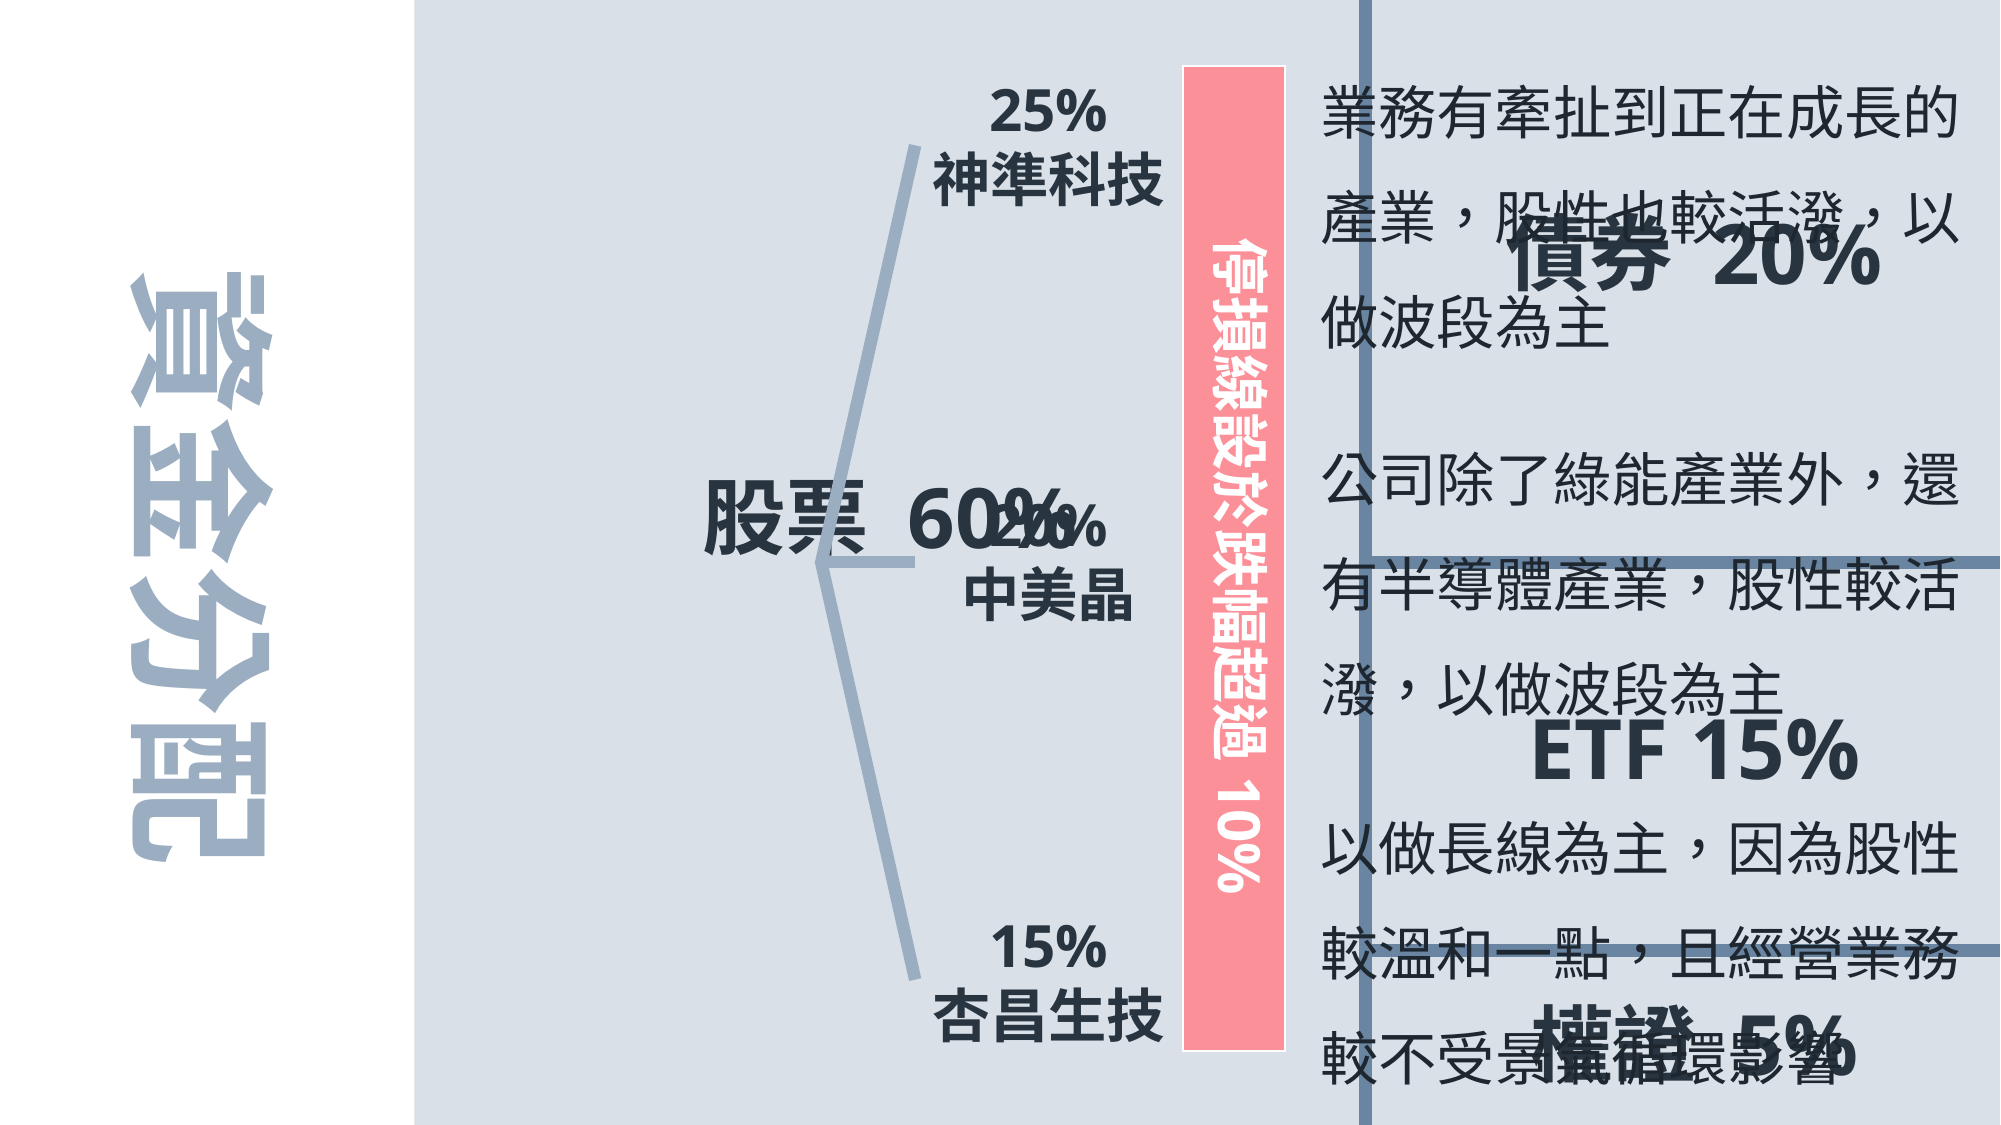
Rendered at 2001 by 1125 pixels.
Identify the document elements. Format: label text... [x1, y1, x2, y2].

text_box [820, 33, 1979, 1092]
text_box 股票 60% [560, 458, 820, 573]
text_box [1365, 0, 2000, 1125]
text_box 資金分配 [89, 251, 302, 873]
text_box [413, 0, 1359, 1125]
